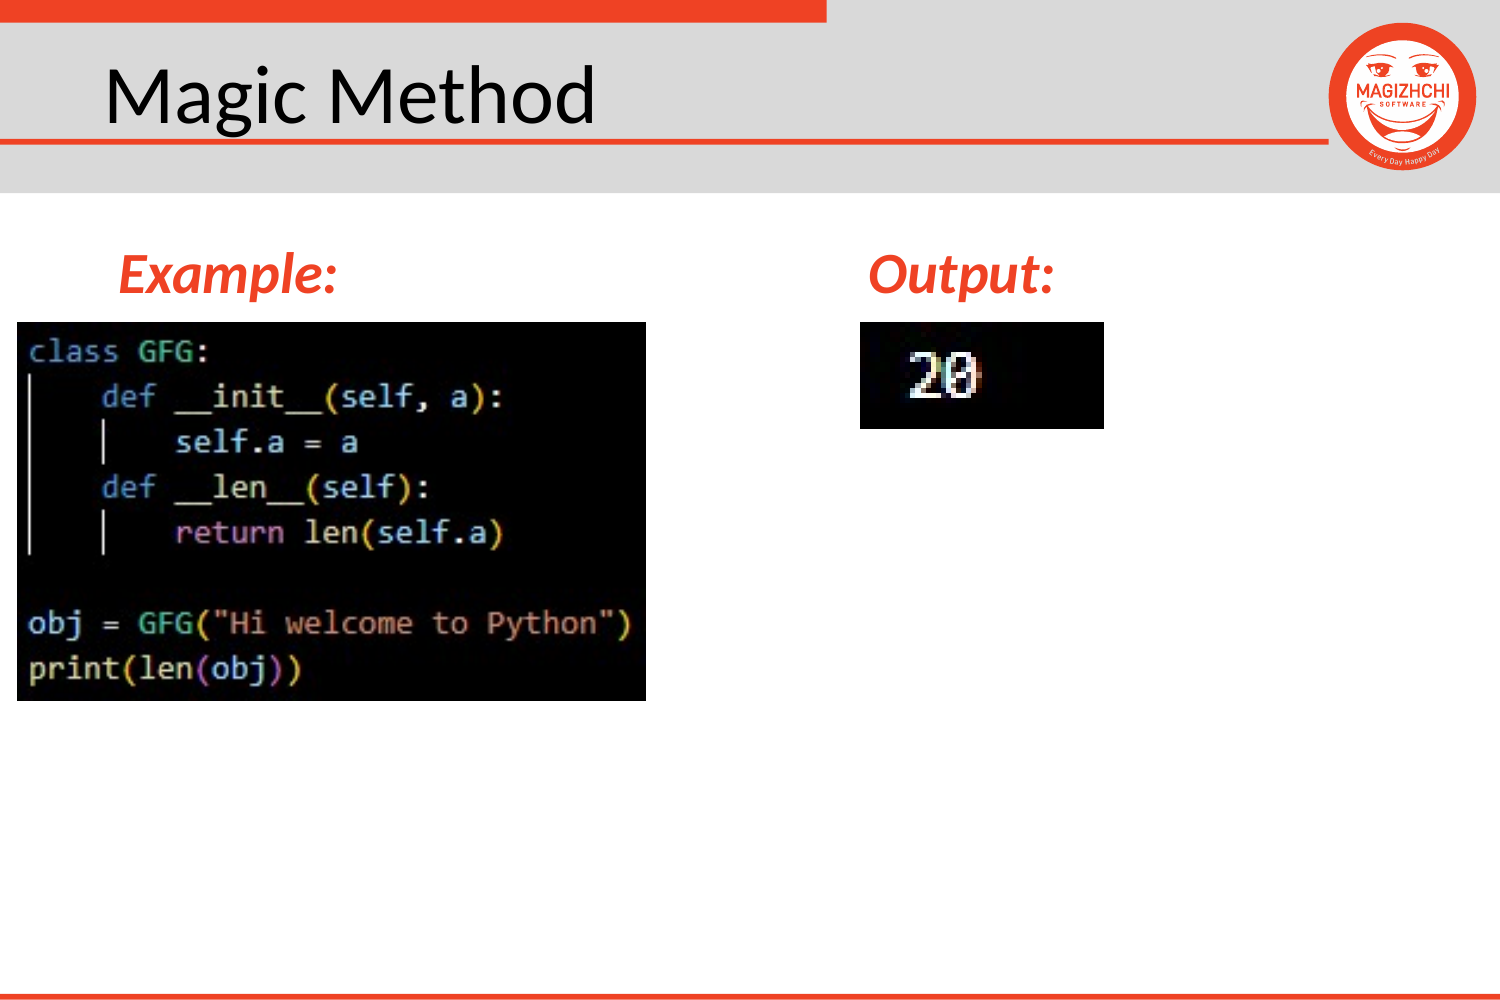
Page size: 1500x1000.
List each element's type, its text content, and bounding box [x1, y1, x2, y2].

picture [860, 322, 1104, 430]
title Magic Method [88, 53, 1418, 140]
picture [17, 322, 646, 701]
list Example: Output: [103, 228, 1397, 863]
